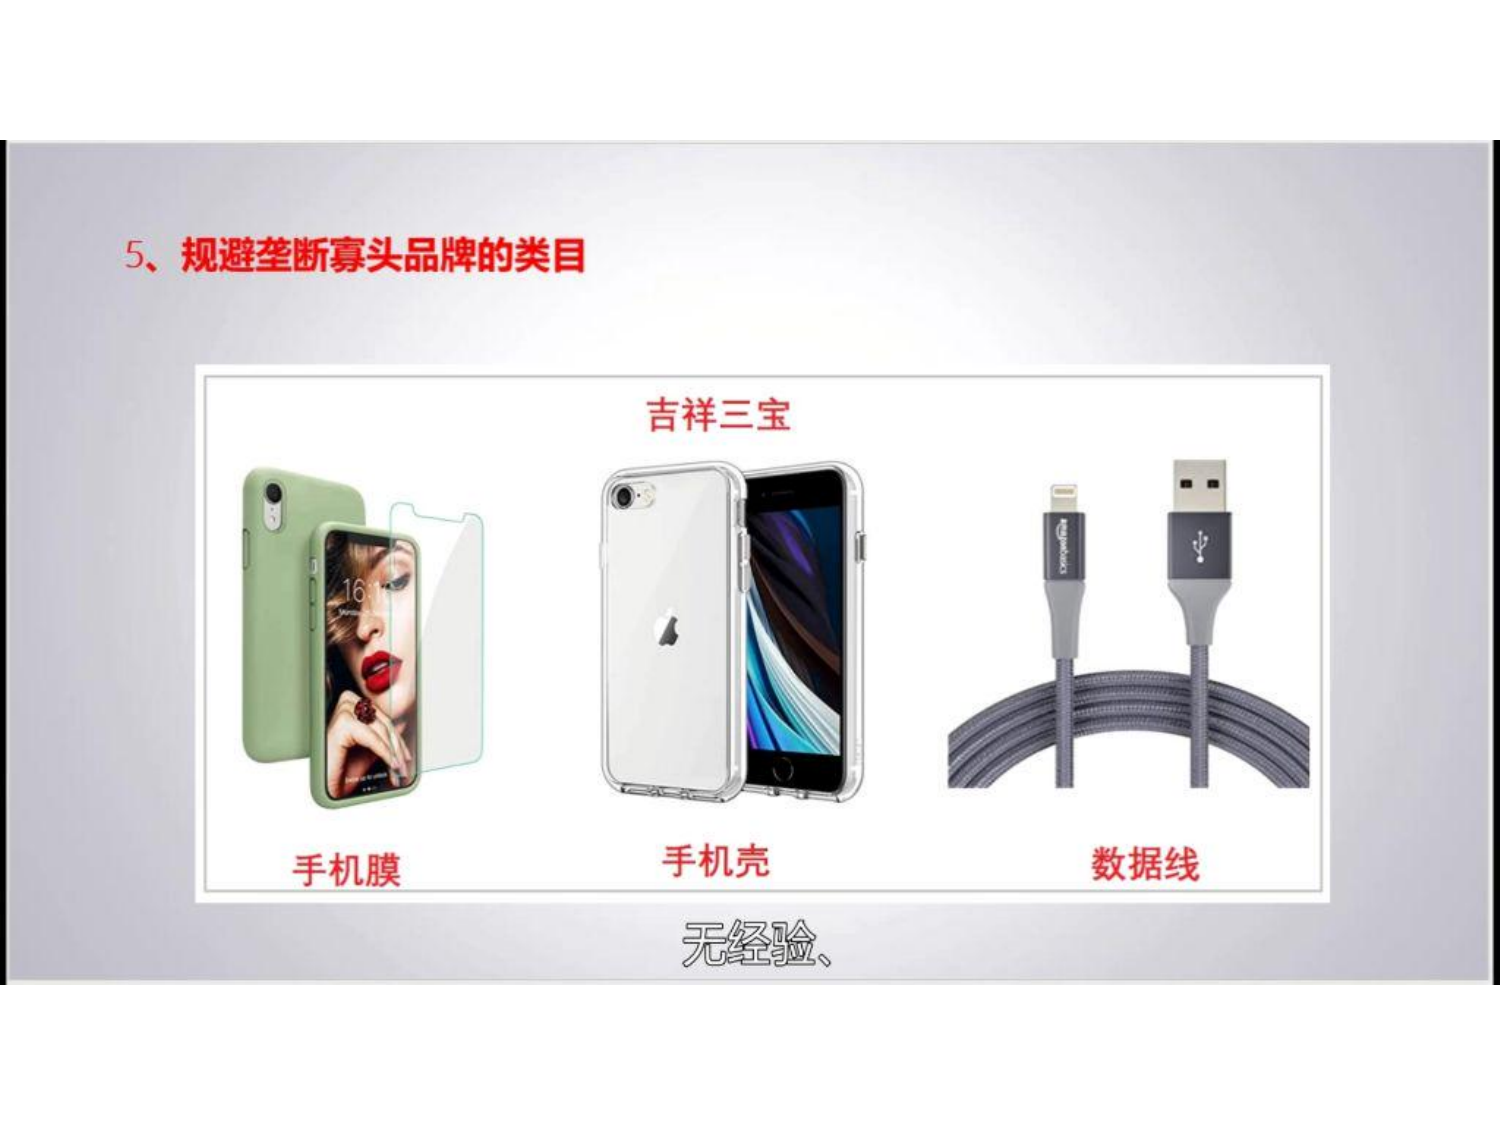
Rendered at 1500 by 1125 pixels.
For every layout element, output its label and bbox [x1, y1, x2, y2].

picture [0, 140, 1500, 985]
